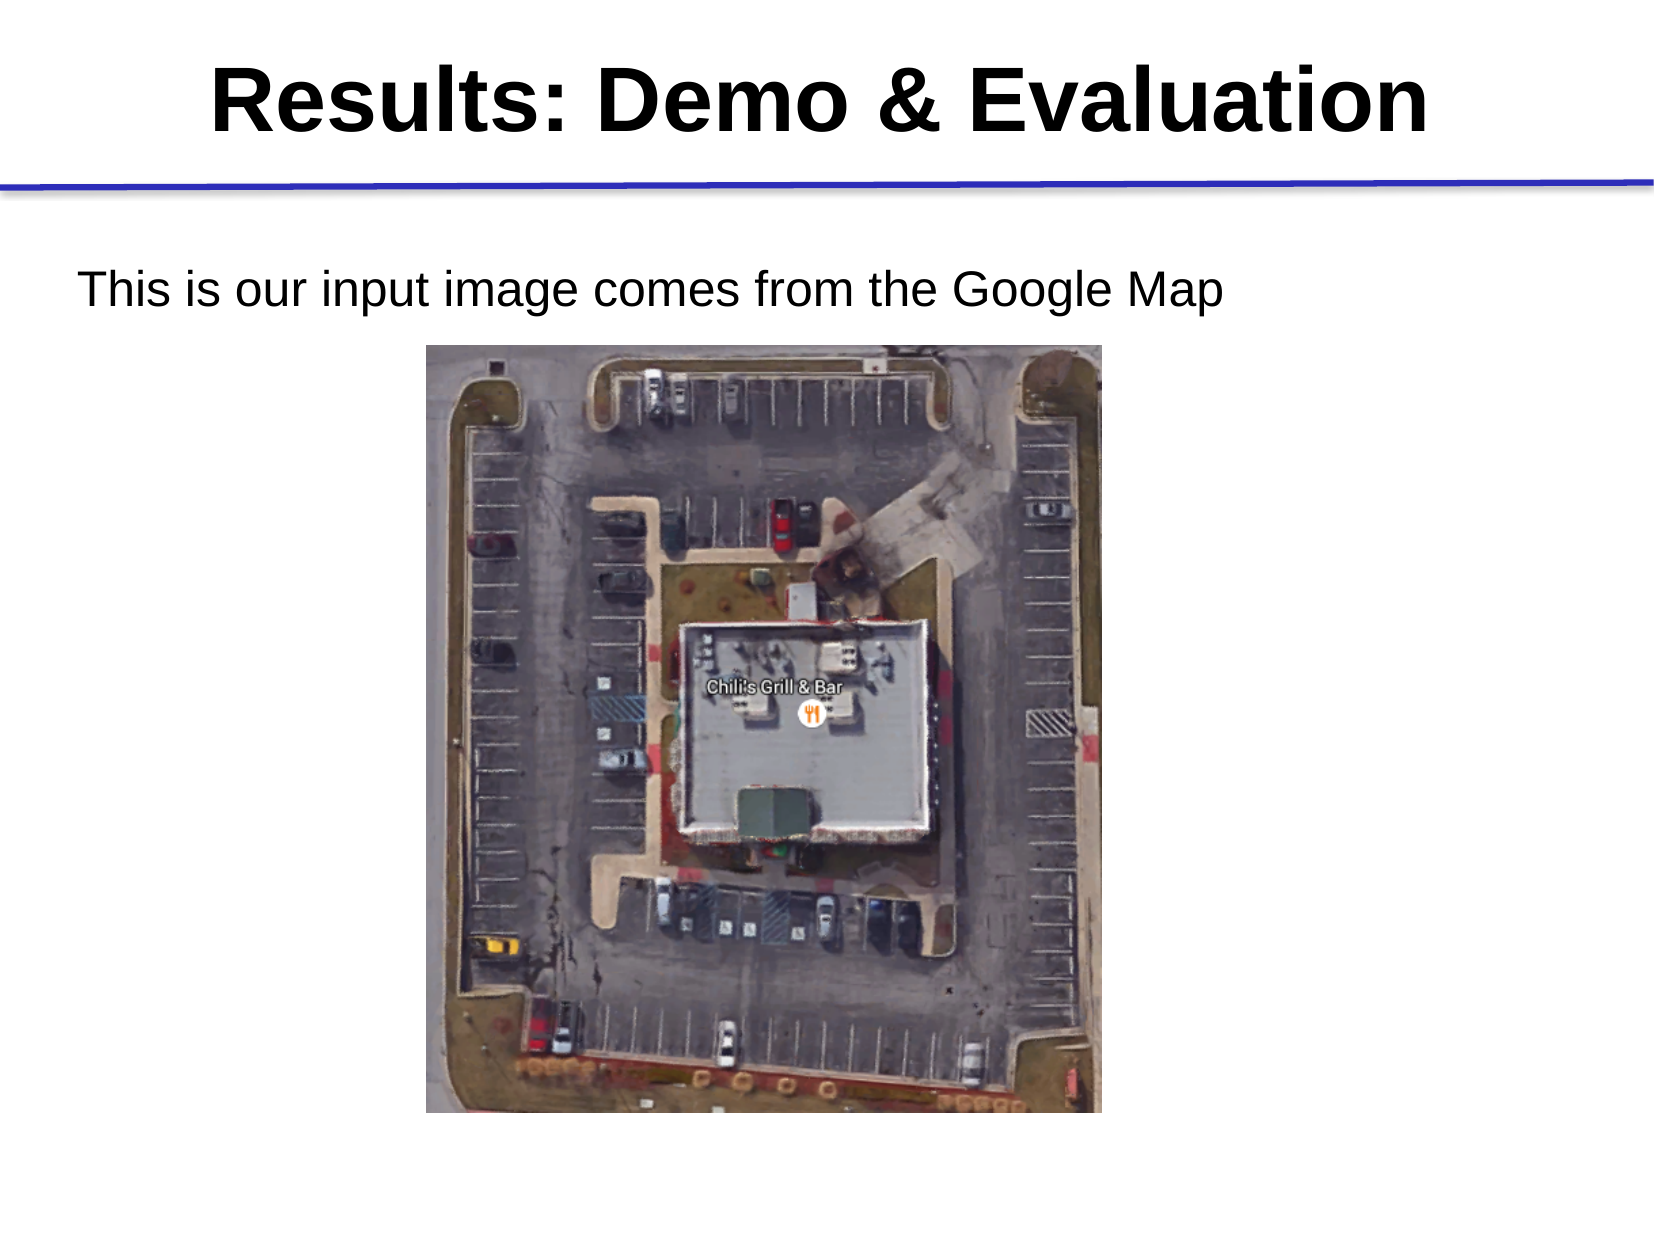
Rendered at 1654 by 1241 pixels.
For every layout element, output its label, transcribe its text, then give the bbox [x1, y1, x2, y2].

list This is our input image comes from the Google Map [76, 257, 1565, 1076]
picture [426, 344, 1102, 1113]
title Results: Demo & Evaluation [76, 1, 1566, 179]
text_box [0, 182, 1654, 188]
